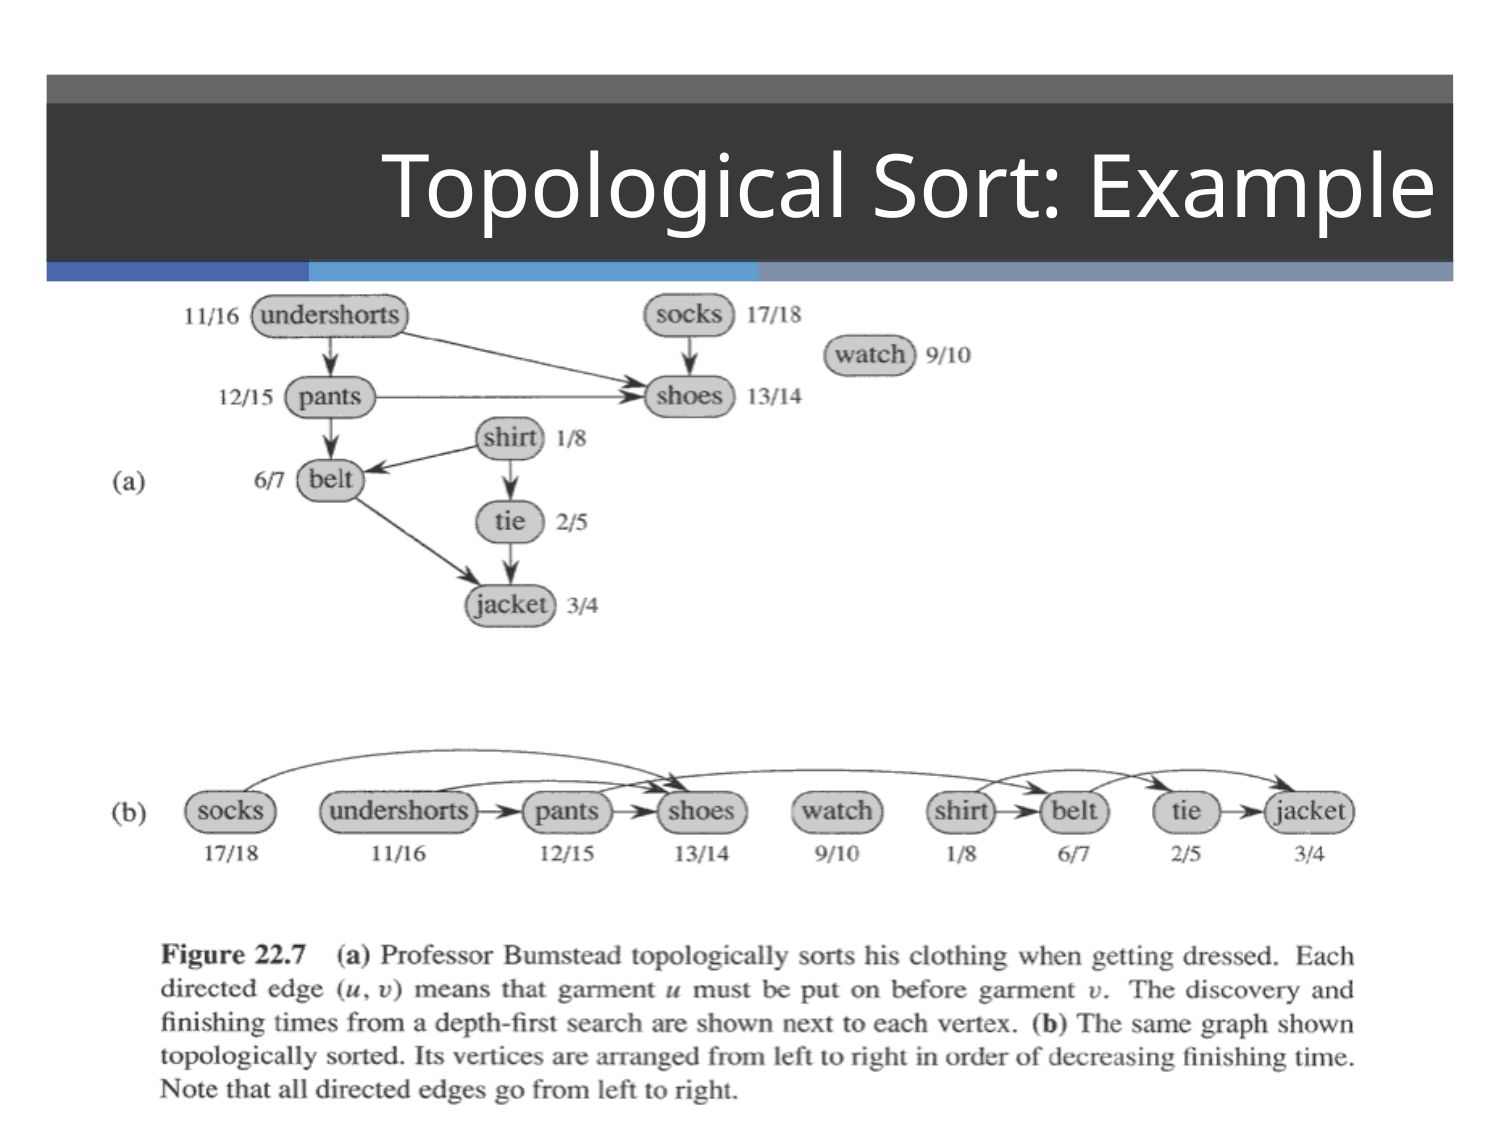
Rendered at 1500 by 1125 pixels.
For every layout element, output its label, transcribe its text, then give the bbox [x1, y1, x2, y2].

picture [97, 284, 1364, 1112]
title Topological Sort: Example [46, 103, 1454, 263]
